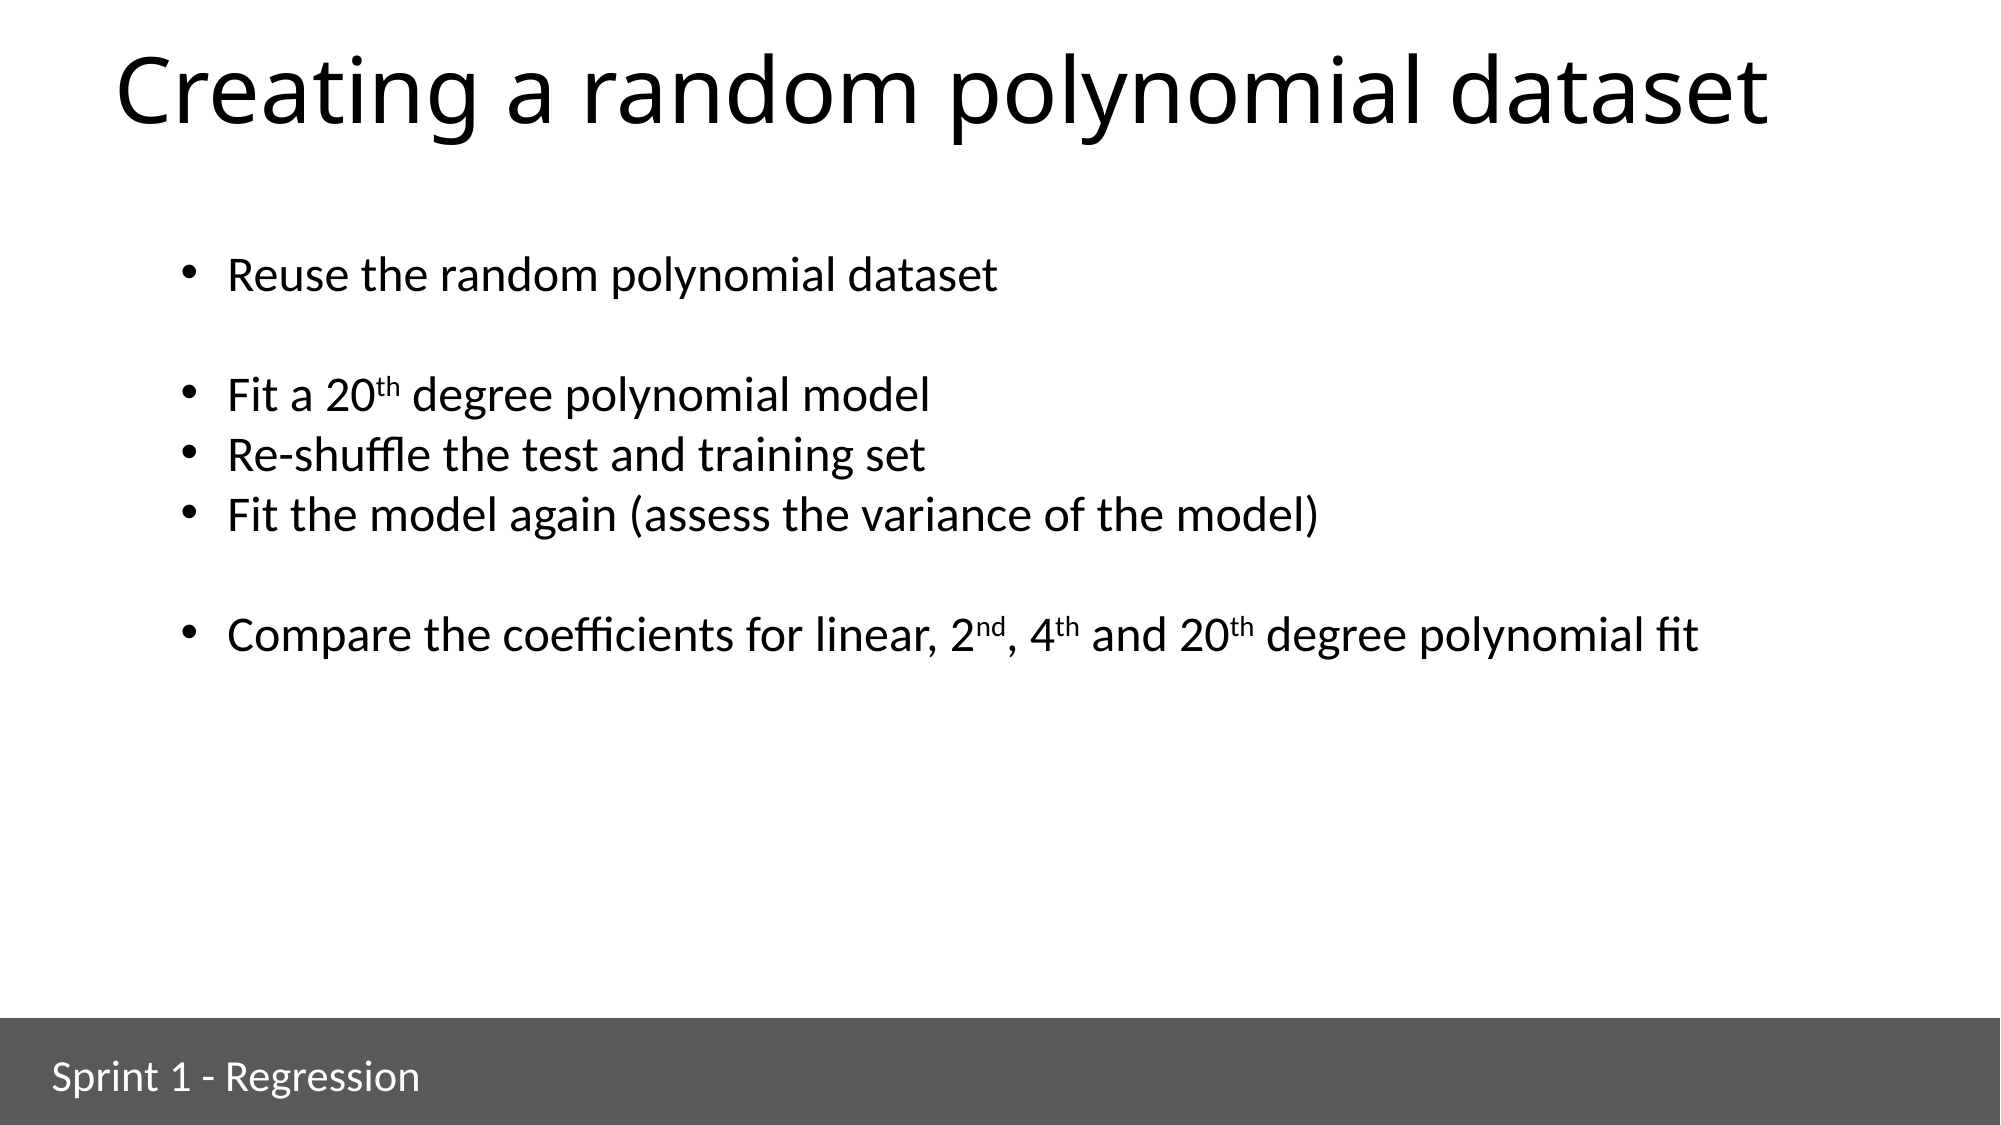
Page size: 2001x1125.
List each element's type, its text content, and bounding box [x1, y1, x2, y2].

title Creating a random polynomial dataset [99, 0, 1900, 188]
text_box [0, 1019, 2000, 1125]
text_box Reuse the random polynomial dataset Fit a 20th degree polynomial model Re-shuffle the test and training set Fit the model again (assess the variance of the model) Compare the coefficients for linear, 2nd, 4th and 20th degree polynomial fit [165, 234, 1746, 669]
